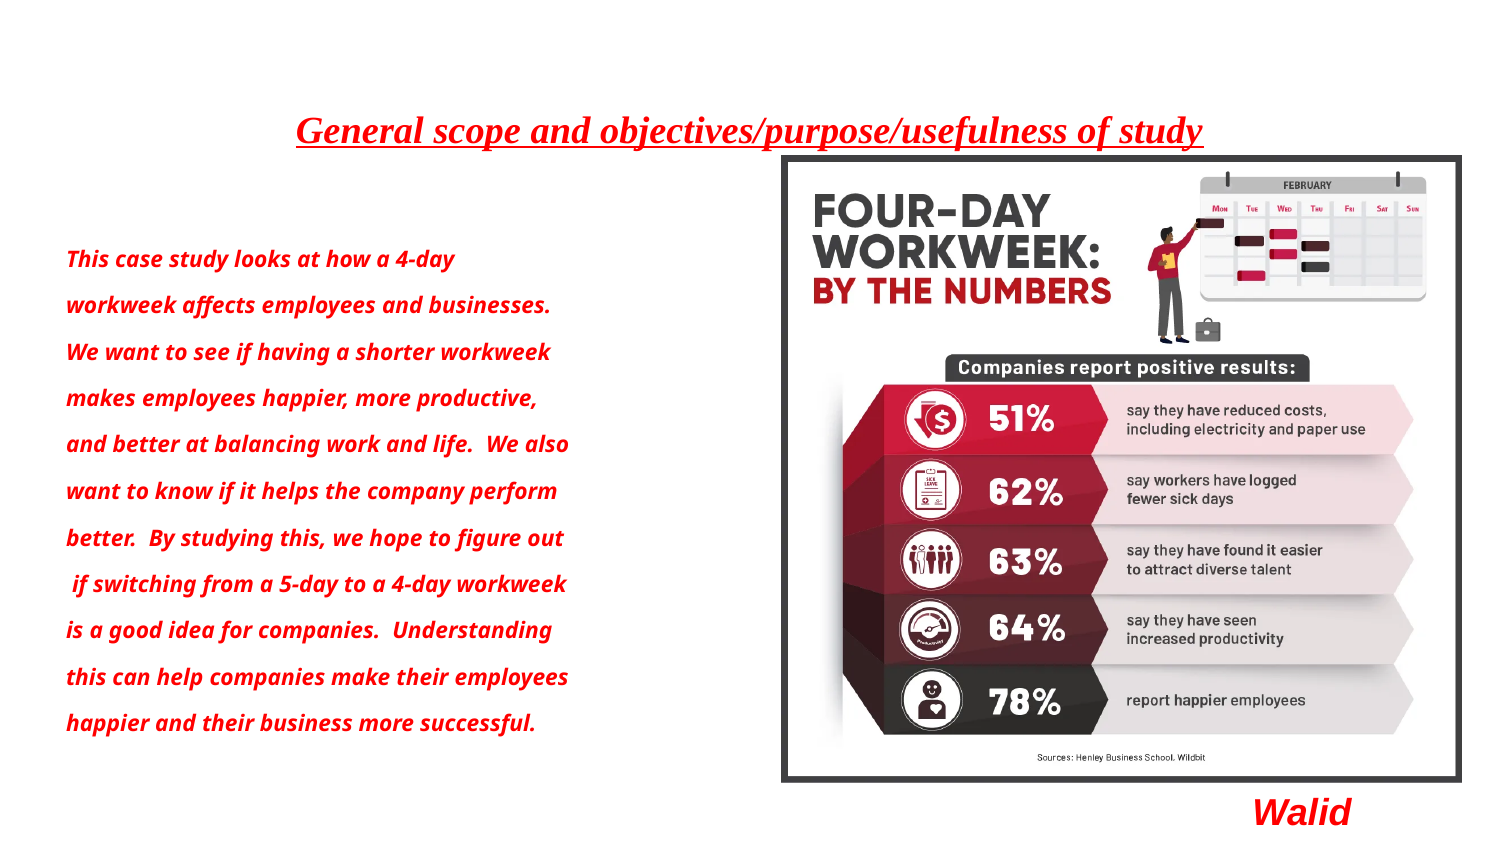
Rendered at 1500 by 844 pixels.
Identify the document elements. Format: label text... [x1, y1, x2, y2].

list This case study looks at how a 4-day workweek affects employees and businesses. We want to see if having a shorter workweek makes employees happier, more productive, and better at balancing work and life. We also want to know if it helps the company perform better. By studying this, we hope to figure out if switching from a 5-day to a 4-day workweek is a good idea for companies. Understanding this can help companies make their employees happier and their business more successful. [51, 212, 585, 773]
picture [780, 155, 1462, 783]
title General scope and objectives/purpose/usefulness of study [51, 72, 1449, 167]
text_box Walid [1237, 772, 1485, 833]
